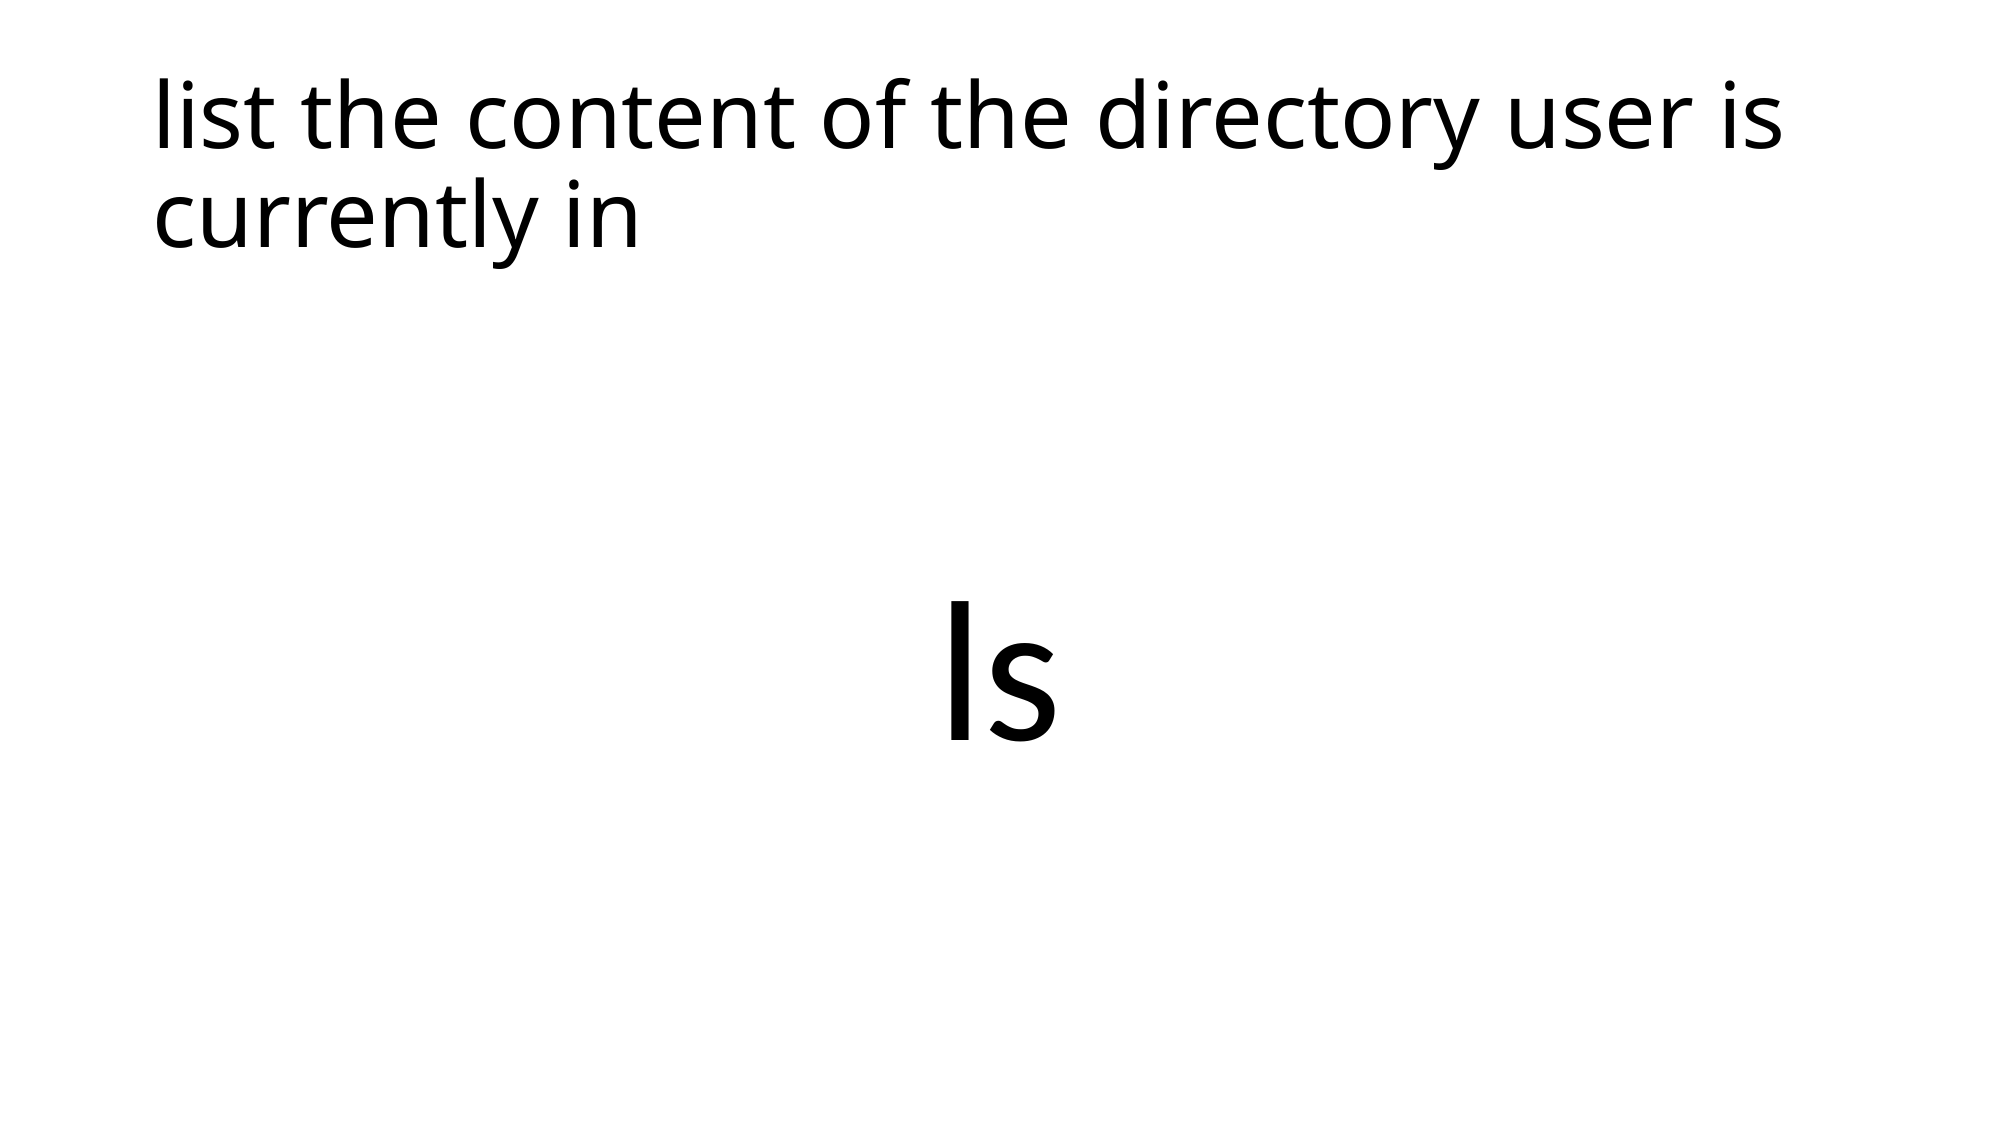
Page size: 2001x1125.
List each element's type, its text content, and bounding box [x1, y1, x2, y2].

list ls [137, 299, 1863, 1014]
title list the content of the directory user is currently in [137, 59, 1863, 278]
